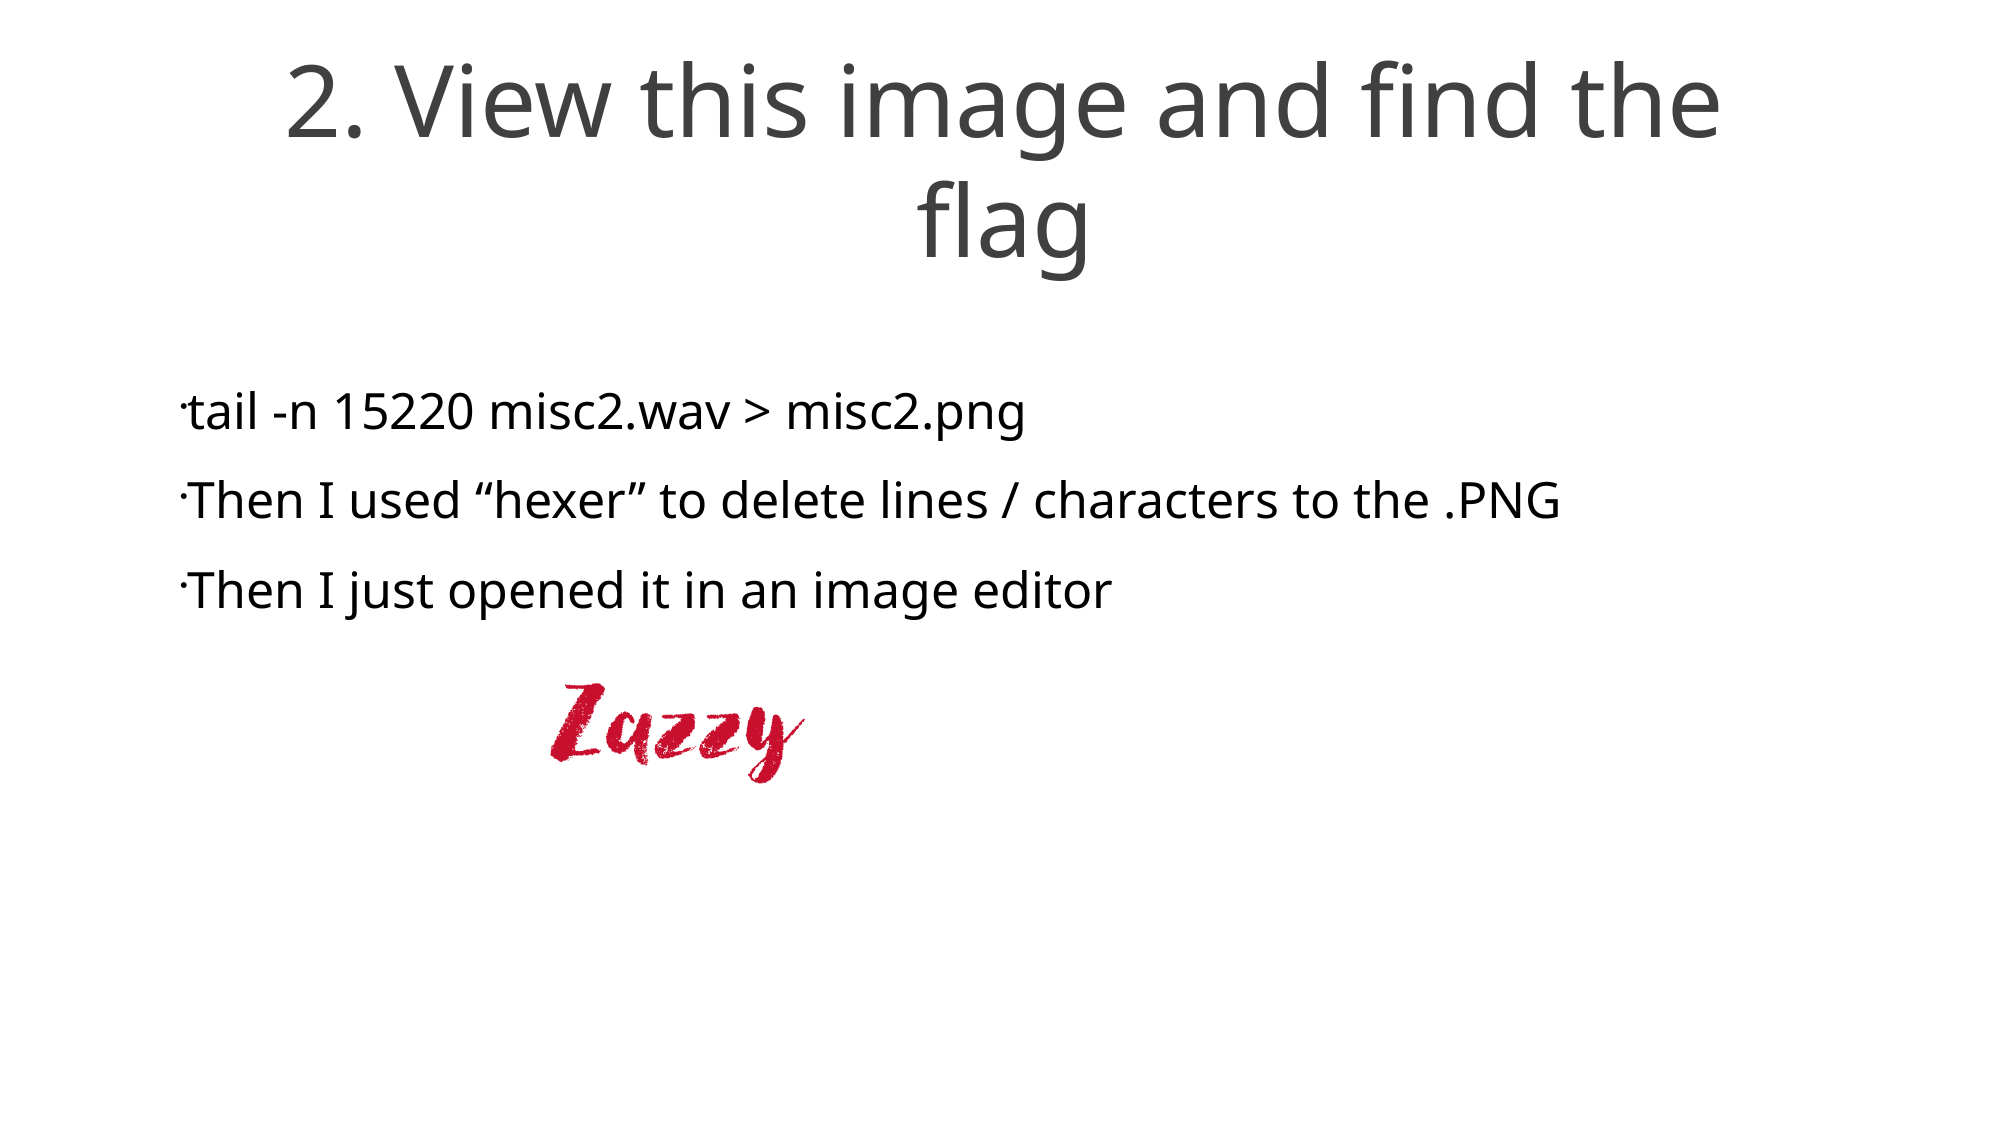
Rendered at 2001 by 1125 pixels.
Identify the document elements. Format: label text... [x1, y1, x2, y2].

list tail -n 15220 misc2.wav > misc2.png Then I used “hexer” to delete lines / characters to the .PNG Then I just opened it in an image editor [180, 302, 1830, 963]
title 2. View this image and find the flag [180, 47, 1830, 285]
picture [539, 674, 1117, 910]
